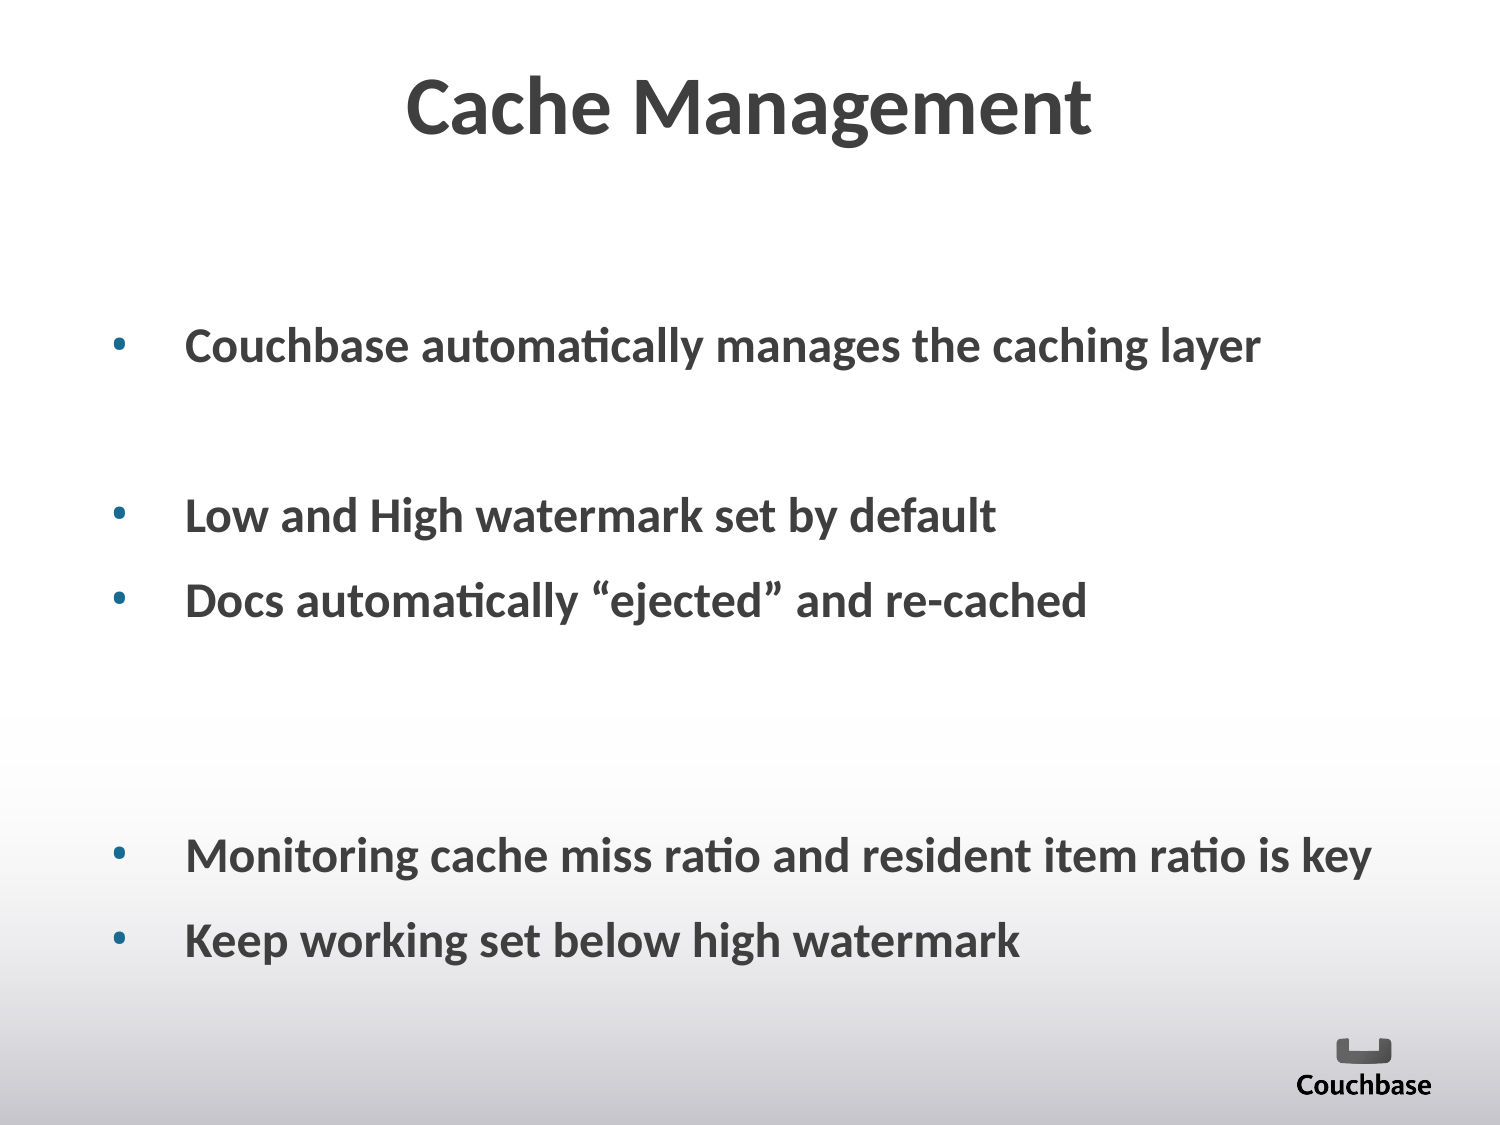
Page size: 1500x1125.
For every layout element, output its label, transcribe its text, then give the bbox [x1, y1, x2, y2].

list Couchbase automatically manages the caching layer Low and High watermark set by default Docs automatically “ejected” and re-cached Monitoring cache miss ratio and resident item ratio is key Keep working set below high watermark [100, 312, 1425, 1030]
picture [1277, 1016, 1451, 1116]
title Cache Management [75, 62, 1425, 233]
